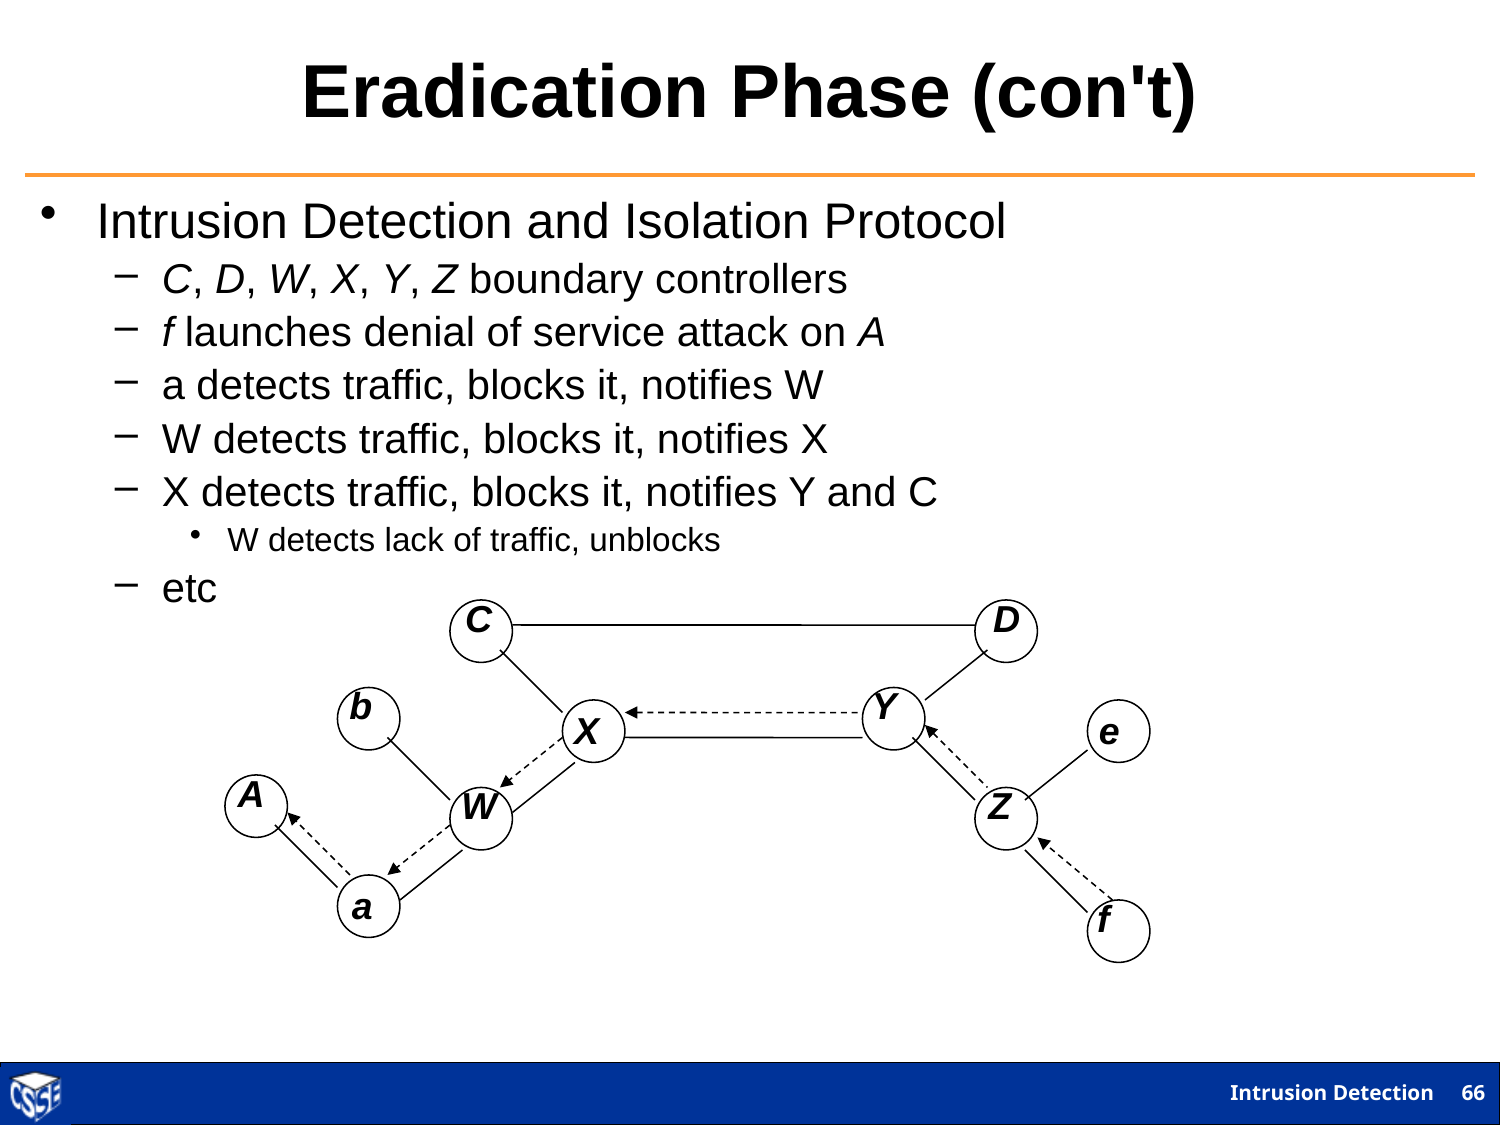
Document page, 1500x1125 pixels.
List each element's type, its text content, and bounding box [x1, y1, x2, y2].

list Intrusion Detection and Isolation Protocol C, D, W, X, Y, Z boundary controllers f launches denial of service attack on A a detects traffic, blocks it, notifies W W detects traffic, blocks it, notifies X X detects traffic, blocks it, notifies Y and C W detects lack of traffic, unblocks etc [24, 187, 1451, 1076]
text_box [1092, 900, 1150, 963]
text_box [229, 786, 288, 838]
text_box [979, 795, 1038, 850]
text_box f [1082, 887, 1125, 948]
picture [0, 1067, 71, 1125]
text_box [867, 693, 925, 750]
text_box [624, 706, 643, 719]
text_box [924, 724, 939, 739]
text_box [388, 881, 400, 931]
text_box [454, 835, 508, 850]
text_box [1037, 837, 1053, 851]
text_box C [450, 587, 508, 648]
text_box X [559, 699, 614, 760]
text_box b [334, 674, 388, 735]
text_box D [978, 587, 1035, 648]
text_box e [1084, 699, 1135, 760]
text_box [387, 862, 402, 875]
text_box Y [856, 674, 912, 735]
text_box [499, 774, 514, 788]
text_box [979, 648, 1033, 663]
title Eradication Phase (con't) [37, 12, 1463, 163]
text_box A [222, 762, 280, 823]
text_box a [336, 874, 388, 935]
text_box [342, 694, 400, 750]
text_box Z [973, 774, 1027, 835]
text_box [974, 617, 978, 645]
text_box [1135, 704, 1150, 758]
text_box [454, 615, 513, 663]
text_box [614, 707, 625, 755]
text_box [287, 812, 301, 826]
text_box W [446, 774, 512, 835]
